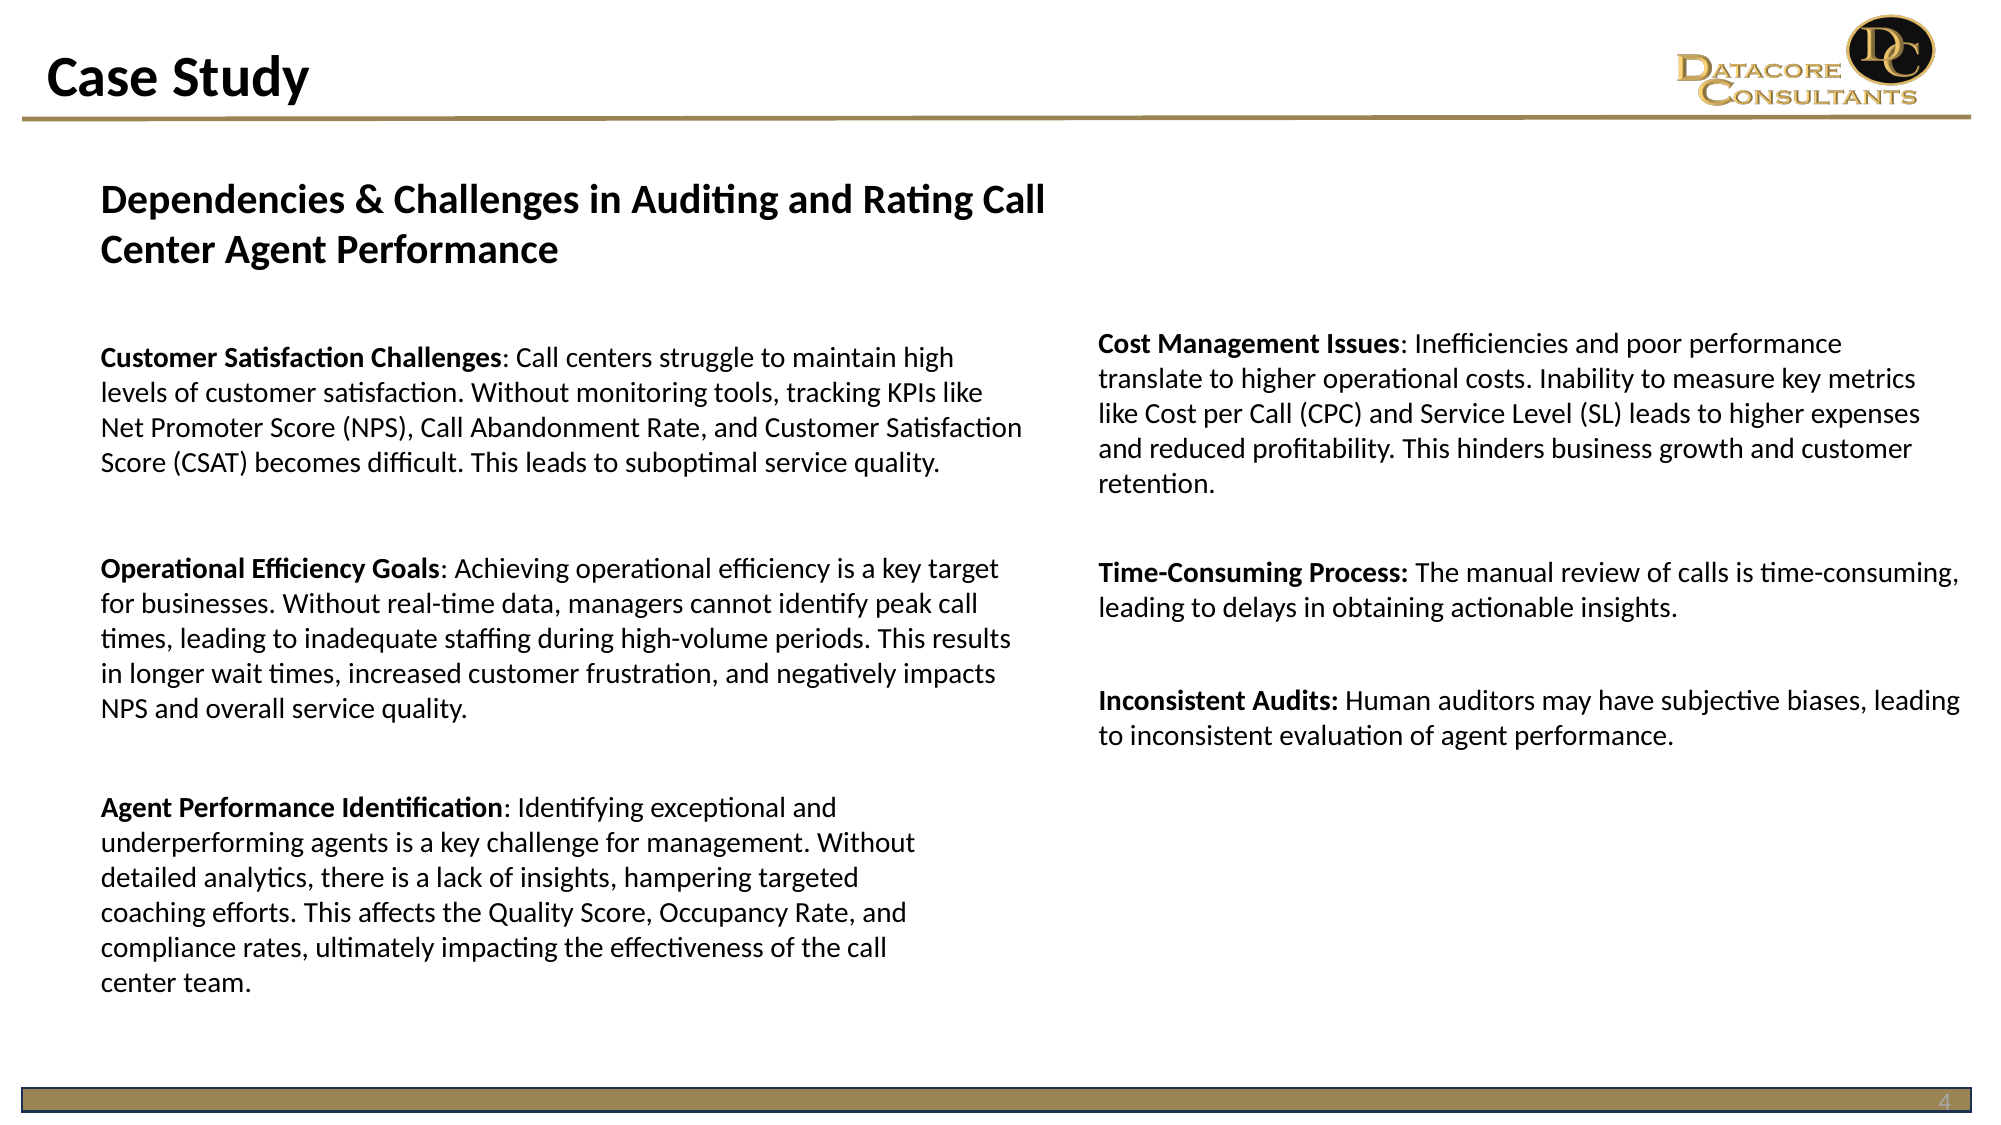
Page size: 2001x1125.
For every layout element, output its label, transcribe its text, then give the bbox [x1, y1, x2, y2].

text_box Inconsistent Audits: Human auditors may have subjective biases, leading to inconsistent evaluation of agent performance. [1083, 673, 1997, 759]
text_box [21, 1087, 1972, 1113]
picture [1660, 13, 1943, 117]
slide_number 4 [1516, 1088, 1967, 1112]
text_box Time-Consuming Process: The manual review of calls is time-consuming, leading to delays in obtaining actionable insights. [1083, 546, 1997, 632]
text_box Customer Satisfaction Challenges: Call centers struggle to maintain high levels of customer satisfaction. Without monitoring tools, tracking KPIs like Net Promoter Score (NPS), Call Abandonment Rate, and Customer Satisfaction Score (CSAT) becomes difficult. This leads to suboptimal service quality. [85, 330, 1042, 486]
text_box Case Study [32, 25, 1660, 116]
text_box Dependencies & Challenges in Auditing and Rating Call Center Agent Performance [85, 163, 1084, 279]
text_box Cost Management Issues: Inefficiencies and poor performance translate to higher operational costs. Inability to measure key metrics like Cost per Call (CPC) and Service Level (SL) leads to higher expenses and reduced profitability. This hinders business growth and customer retention. [1083, 316, 1967, 507]
text_box Operational Efficiency Goals: Achieving operational efficiency is a key target for businesses. Without real-time data, managers cannot identify peak call times, leading to inadequate staffing during high-volume periods. This results in longer wait times, increased customer frustration, and negatively impacts NPS and overall service quality. [85, 541, 1042, 732]
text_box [22, 116, 1971, 120]
text_box Agent Performance Identification: Identifying exceptional and underperforming agents is a key challenge for management. Without detailed analytics, there is a lack of insights, hampering targeted coaching efforts. This affects the Quality Score, Occupancy Rate, and compliance rates, ultimately impacting the effectiveness of the call center team. [85, 780, 969, 1006]
